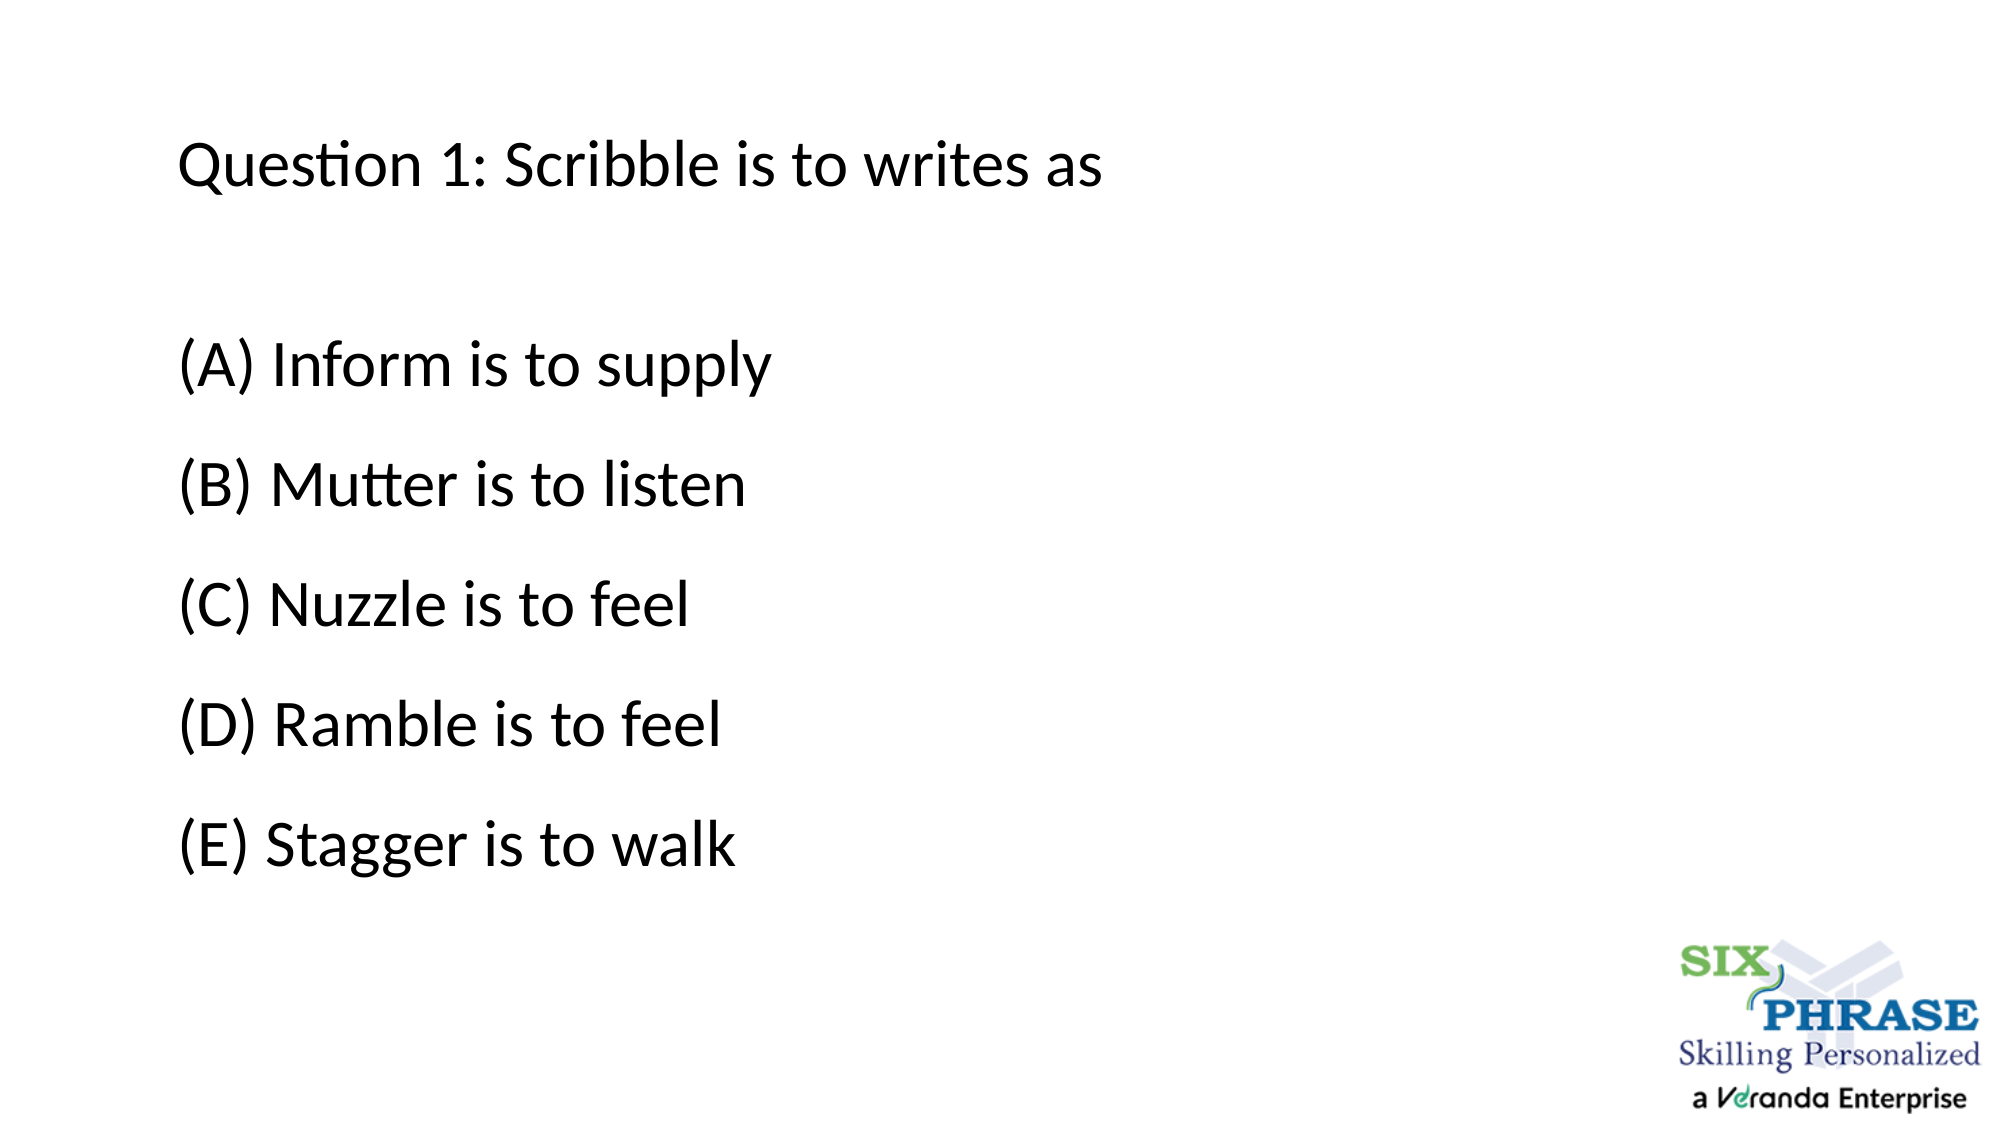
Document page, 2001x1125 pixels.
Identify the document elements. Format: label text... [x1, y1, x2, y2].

text_box Question 1: Scribble is to writes as (A) Inform is to supply (B) Mutter is to listen (C) Nuzzle is to feel (D) Ramble is to feel (E) Stagger is to walk [162, 112, 1825, 968]
picture [1662, 924, 2000, 1125]
